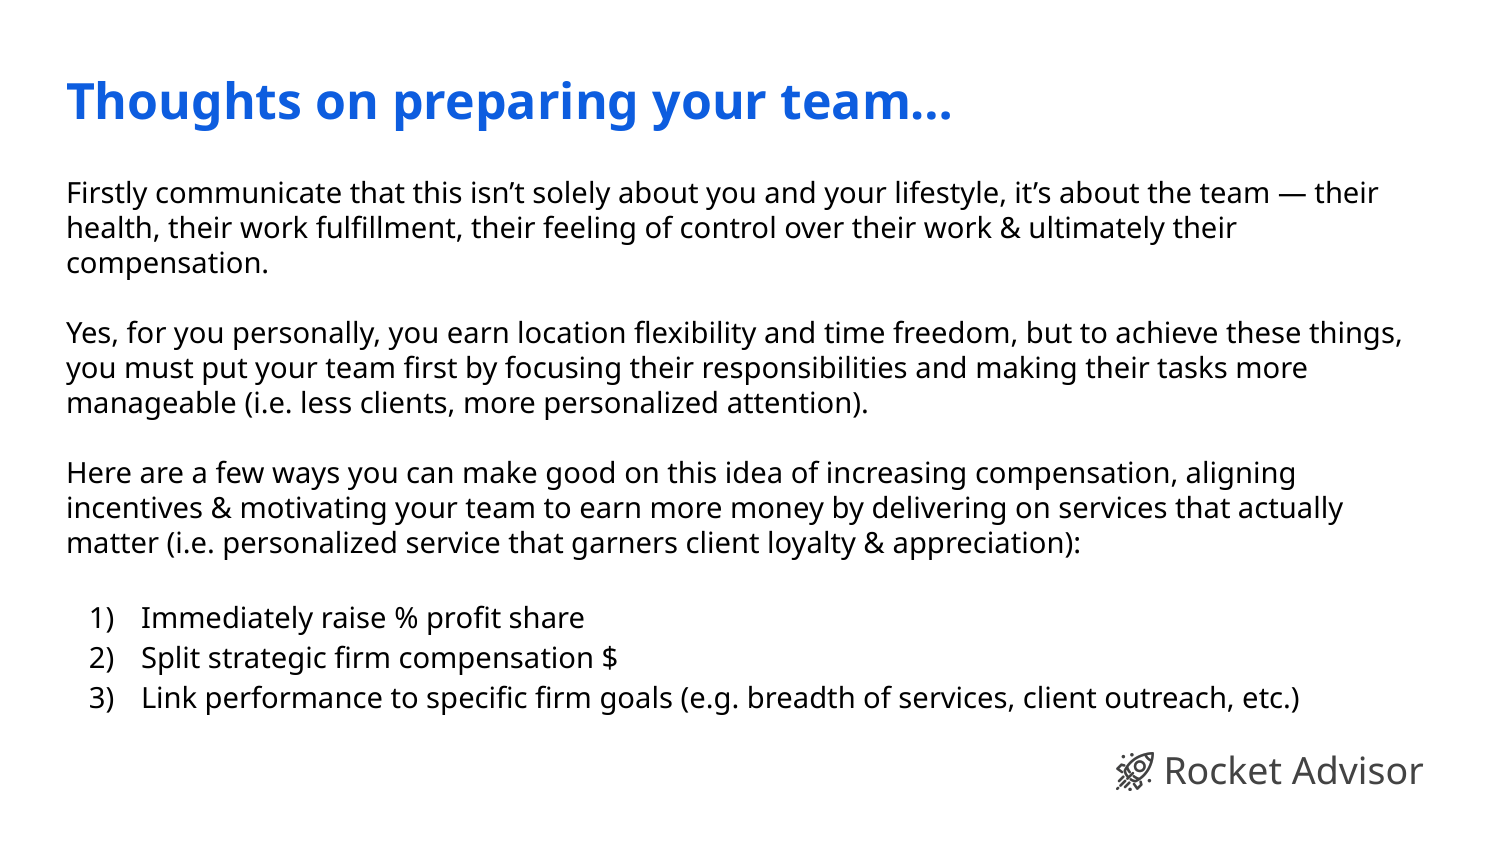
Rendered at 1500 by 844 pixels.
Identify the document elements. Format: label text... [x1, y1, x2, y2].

text_box Rocket Advisor [1148, 731, 1500, 815]
title Thoughts on preparing your team… Firstly communicate that this isn’t solely about you and your lifestyle, it’s about the team — their health, their work fulfillment, their feeling of control over their work & ultimately their compensation. Yes, for you personally, you earn location flexibility and time freedom, but to achieve these things, you must put your team first by focusing their responsibilities and making their tasks more manageable (i.e. less clients, more personalized attention). Here are a few ways you can make good on this idea of increasing compensation, aligning incentives & motivating your team to earn more money by delivering on services that actually matter (i.e. personalized service that garners client loyalty & appreciation): Immediately raise % profit share Split strategic firm compensation $ Link performance to specific firm goals (e.g. breadth of services, client outreach, etc.) [51, 54, 1449, 675]
picture [1116, 752, 1154, 791]
